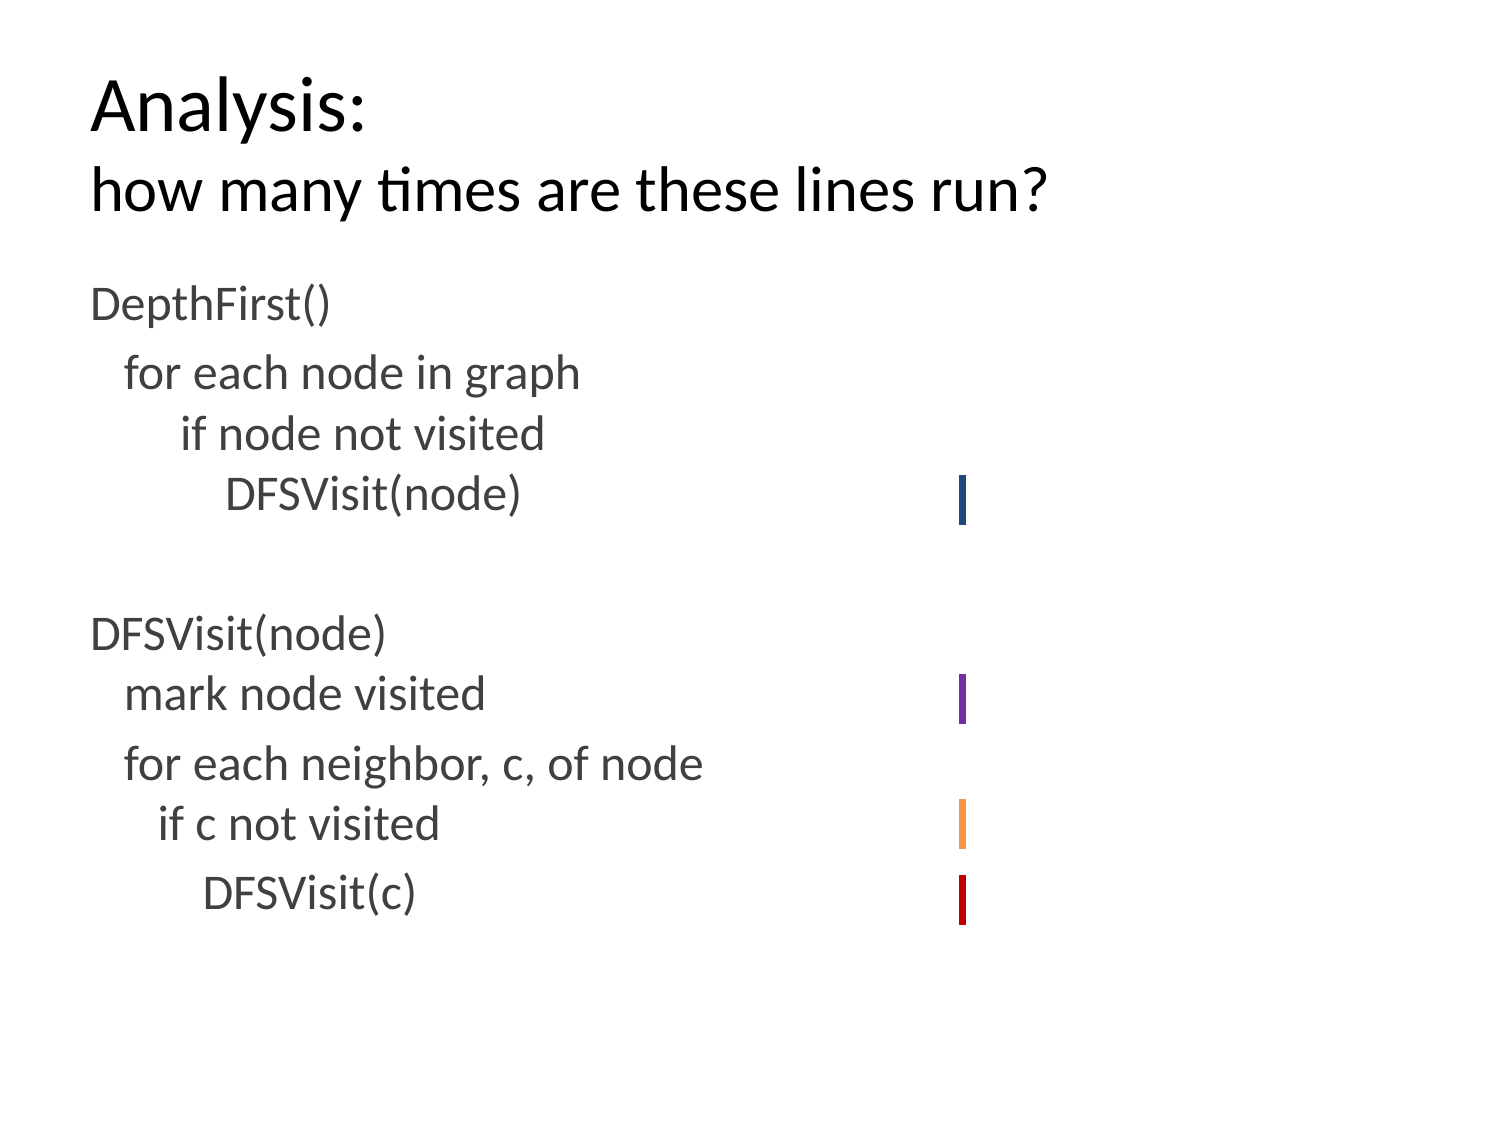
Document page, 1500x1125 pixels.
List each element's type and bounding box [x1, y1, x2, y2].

title [75, 45, 1425, 233]
list [75, 262, 863, 1113]
